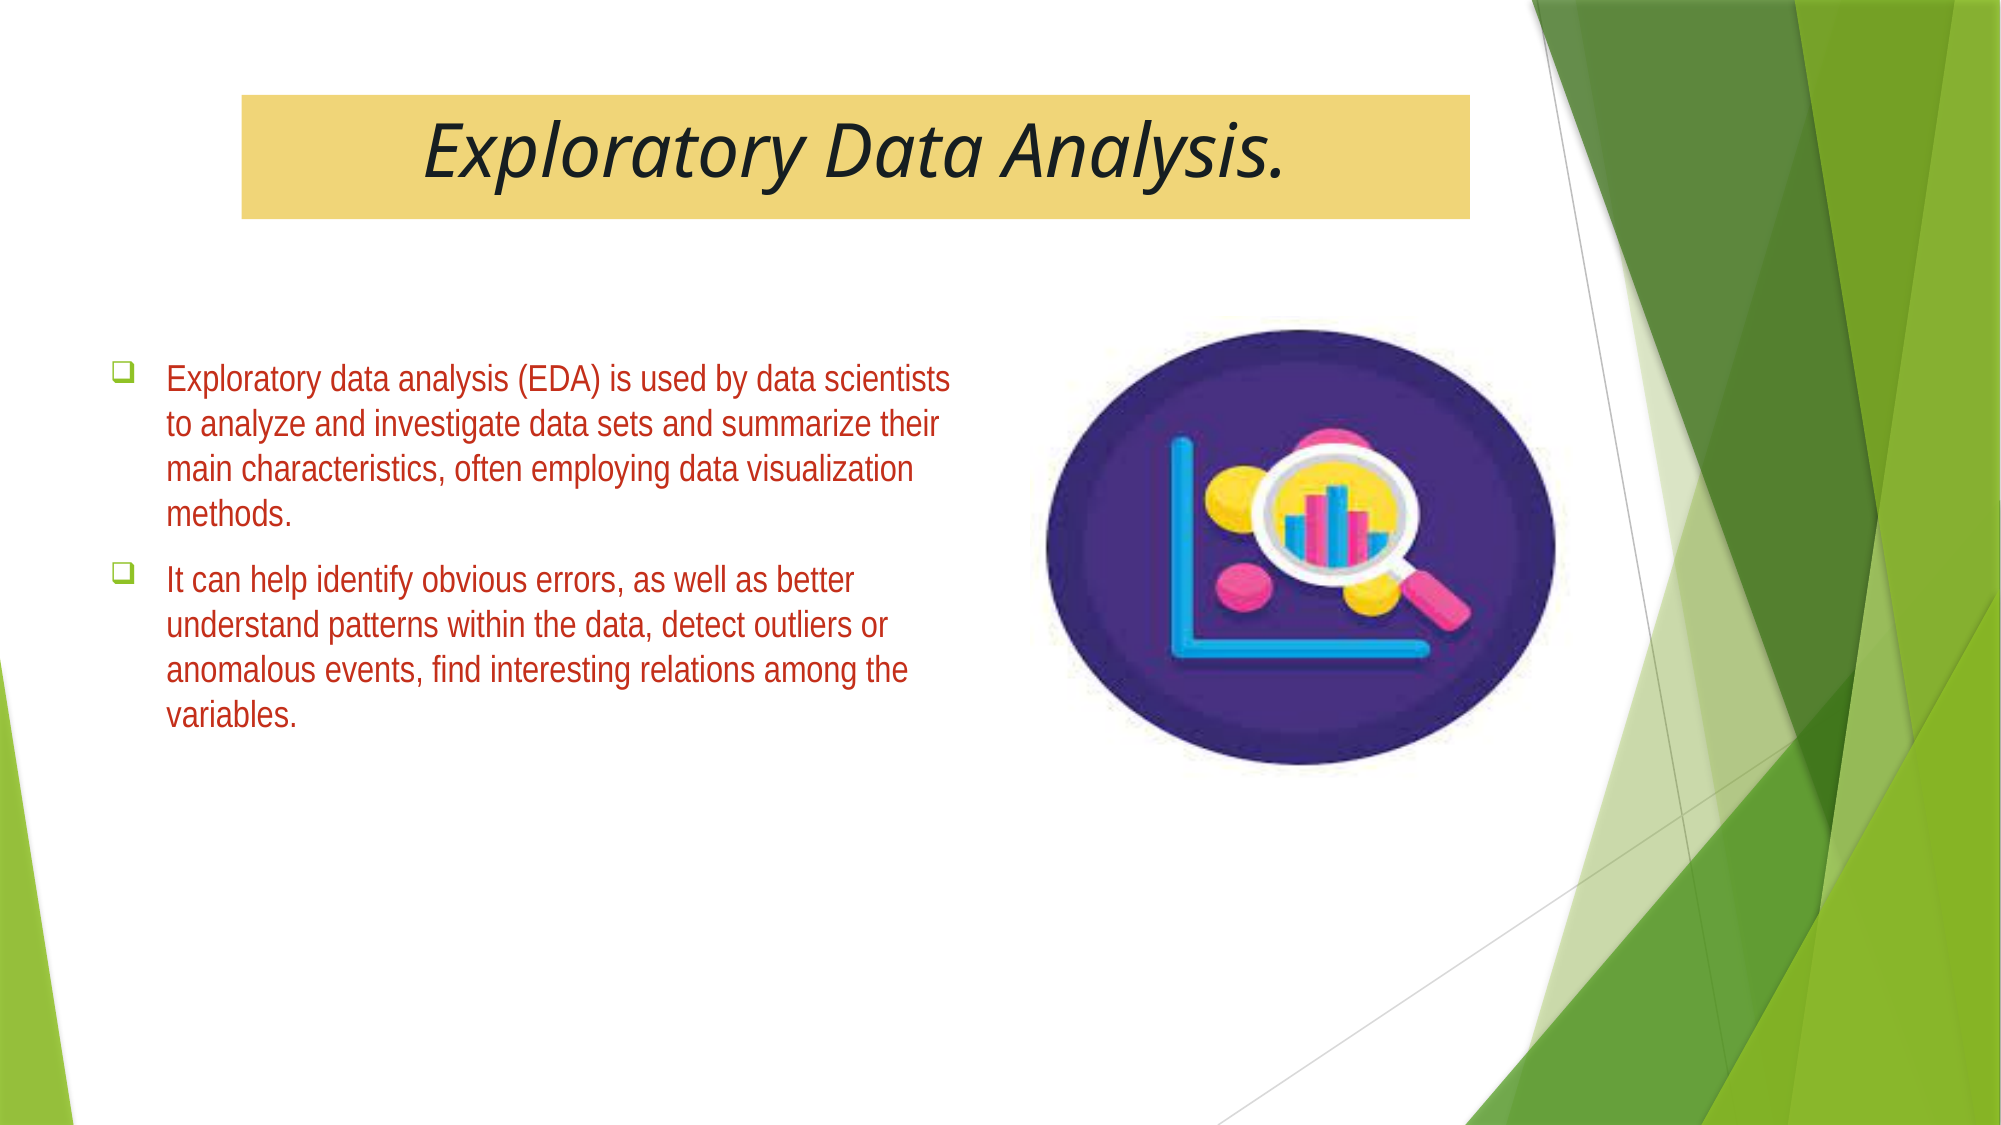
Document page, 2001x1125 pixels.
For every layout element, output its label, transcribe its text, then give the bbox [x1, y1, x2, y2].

list Exploratory data analysis (EDA) is used by data scientists to analyze and investigate data sets and summarize their main characteristics, often employing data visualization methods. It can help identify obvious errors, as well as better understand patterns within the data, detect outliers or anomalous events, find interesting relations among the variables. [95, 346, 973, 899]
title Exploratory Data Analysis. [241, 94, 1470, 220]
picture [1029, 316, 1574, 780]
